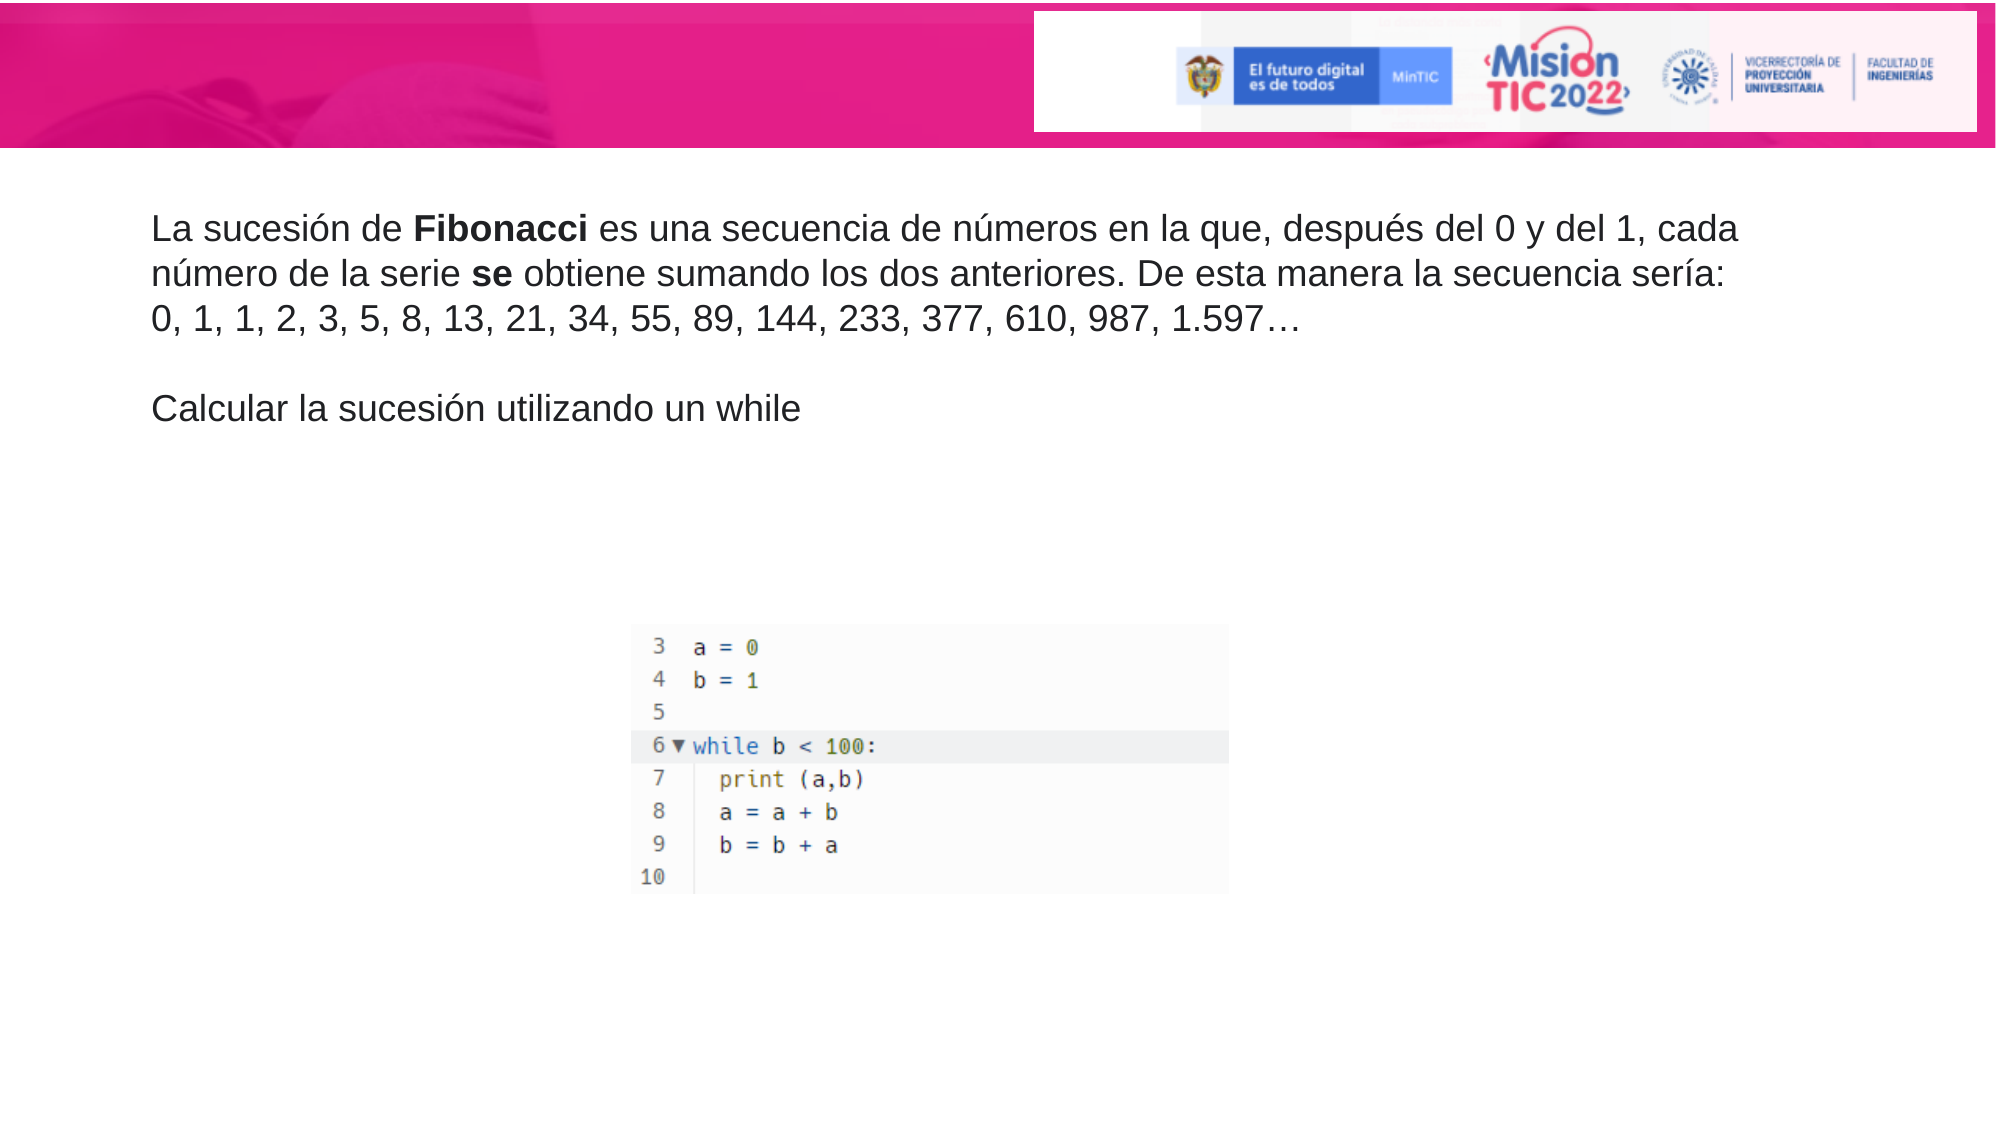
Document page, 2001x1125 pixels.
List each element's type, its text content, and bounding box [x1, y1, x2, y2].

text_box La sucesión de Fibonacci es una secuencia de números en la que, después del 0 y del 1, cada número de la serie se obtiene sumando los dos anteriores. De esta manera la secuencia sería: 0, 1, 1, 2, 3, 5, 8, 13, 21, 34, 55, 89, 144, 233, 377, 610, 987, 1.597… Calcular la sucesión utilizando un while [136, 196, 1764, 436]
picture [631, 624, 1229, 894]
picture [0, 3, 1996, 148]
